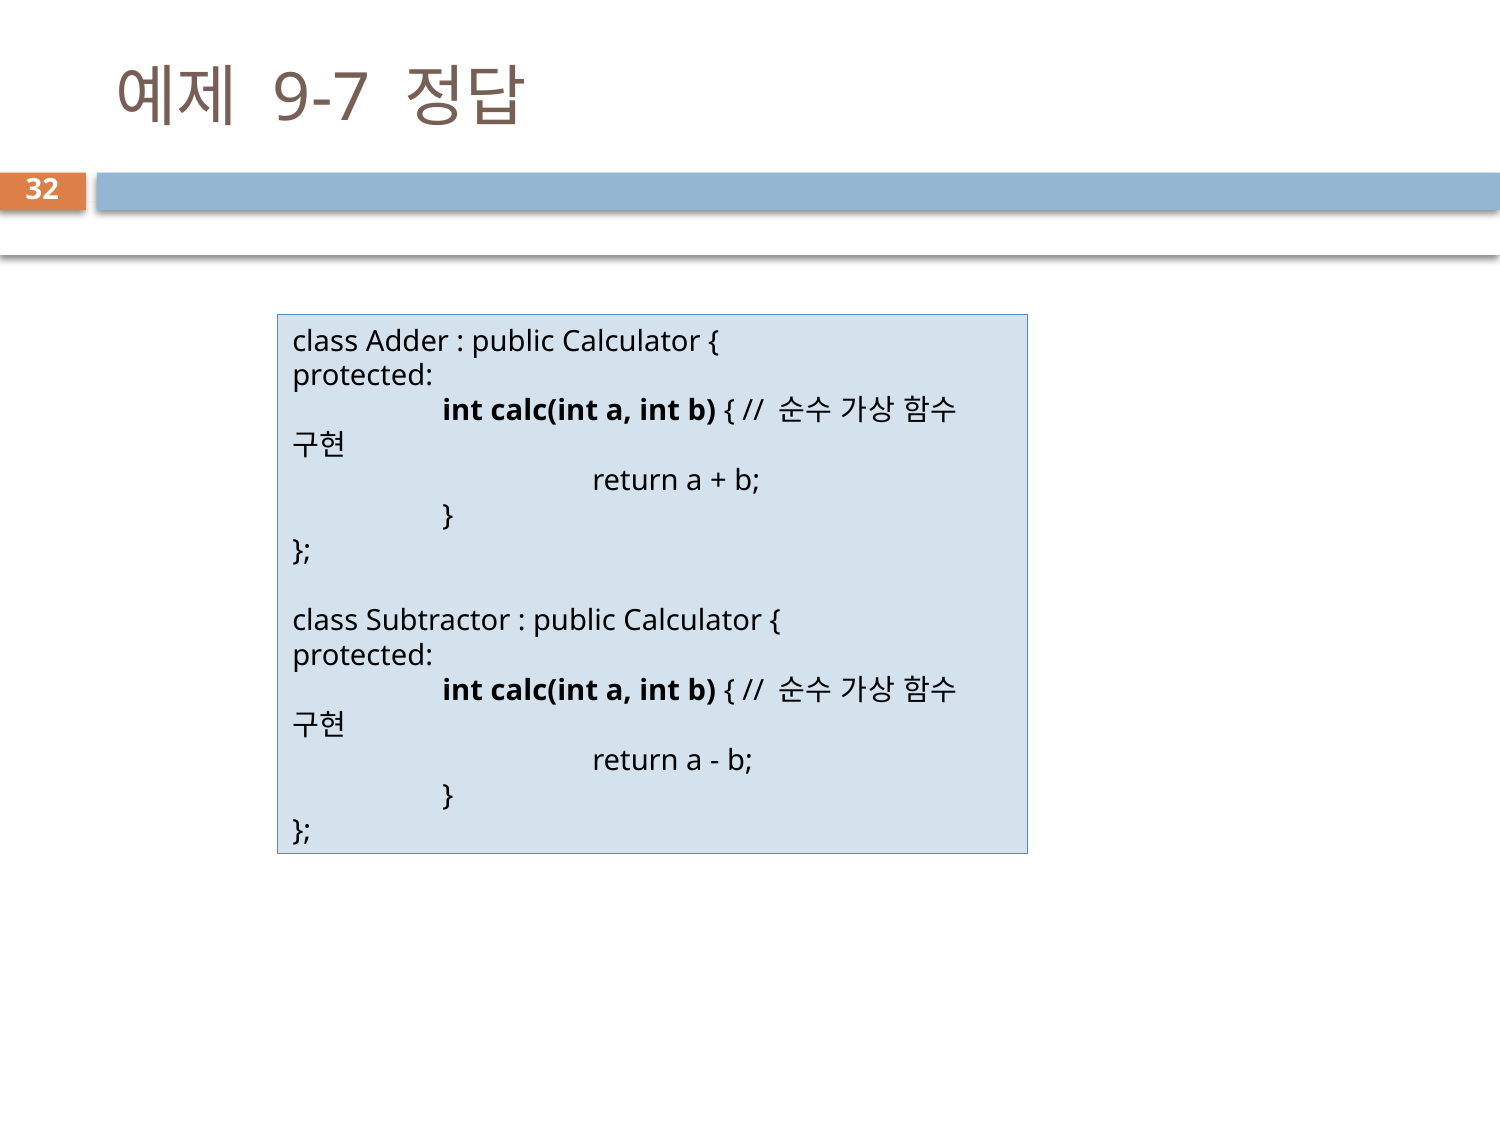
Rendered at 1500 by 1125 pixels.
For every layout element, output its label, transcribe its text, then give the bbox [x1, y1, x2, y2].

slide_number 32 [0, 170, 87, 211]
text_box class Adder : public Calculator { protected: int calc(int a, int b) { // 순수 가상 함수 구현 return a + b; } }; class Subtractor : public Calculator { protected: int calc(int a, int b) { // 순수 가상 함수 구현 return a - b; } }; [277, 314, 1028, 854]
title 예제 9-7 정답 [100, 37, 1438, 149]
